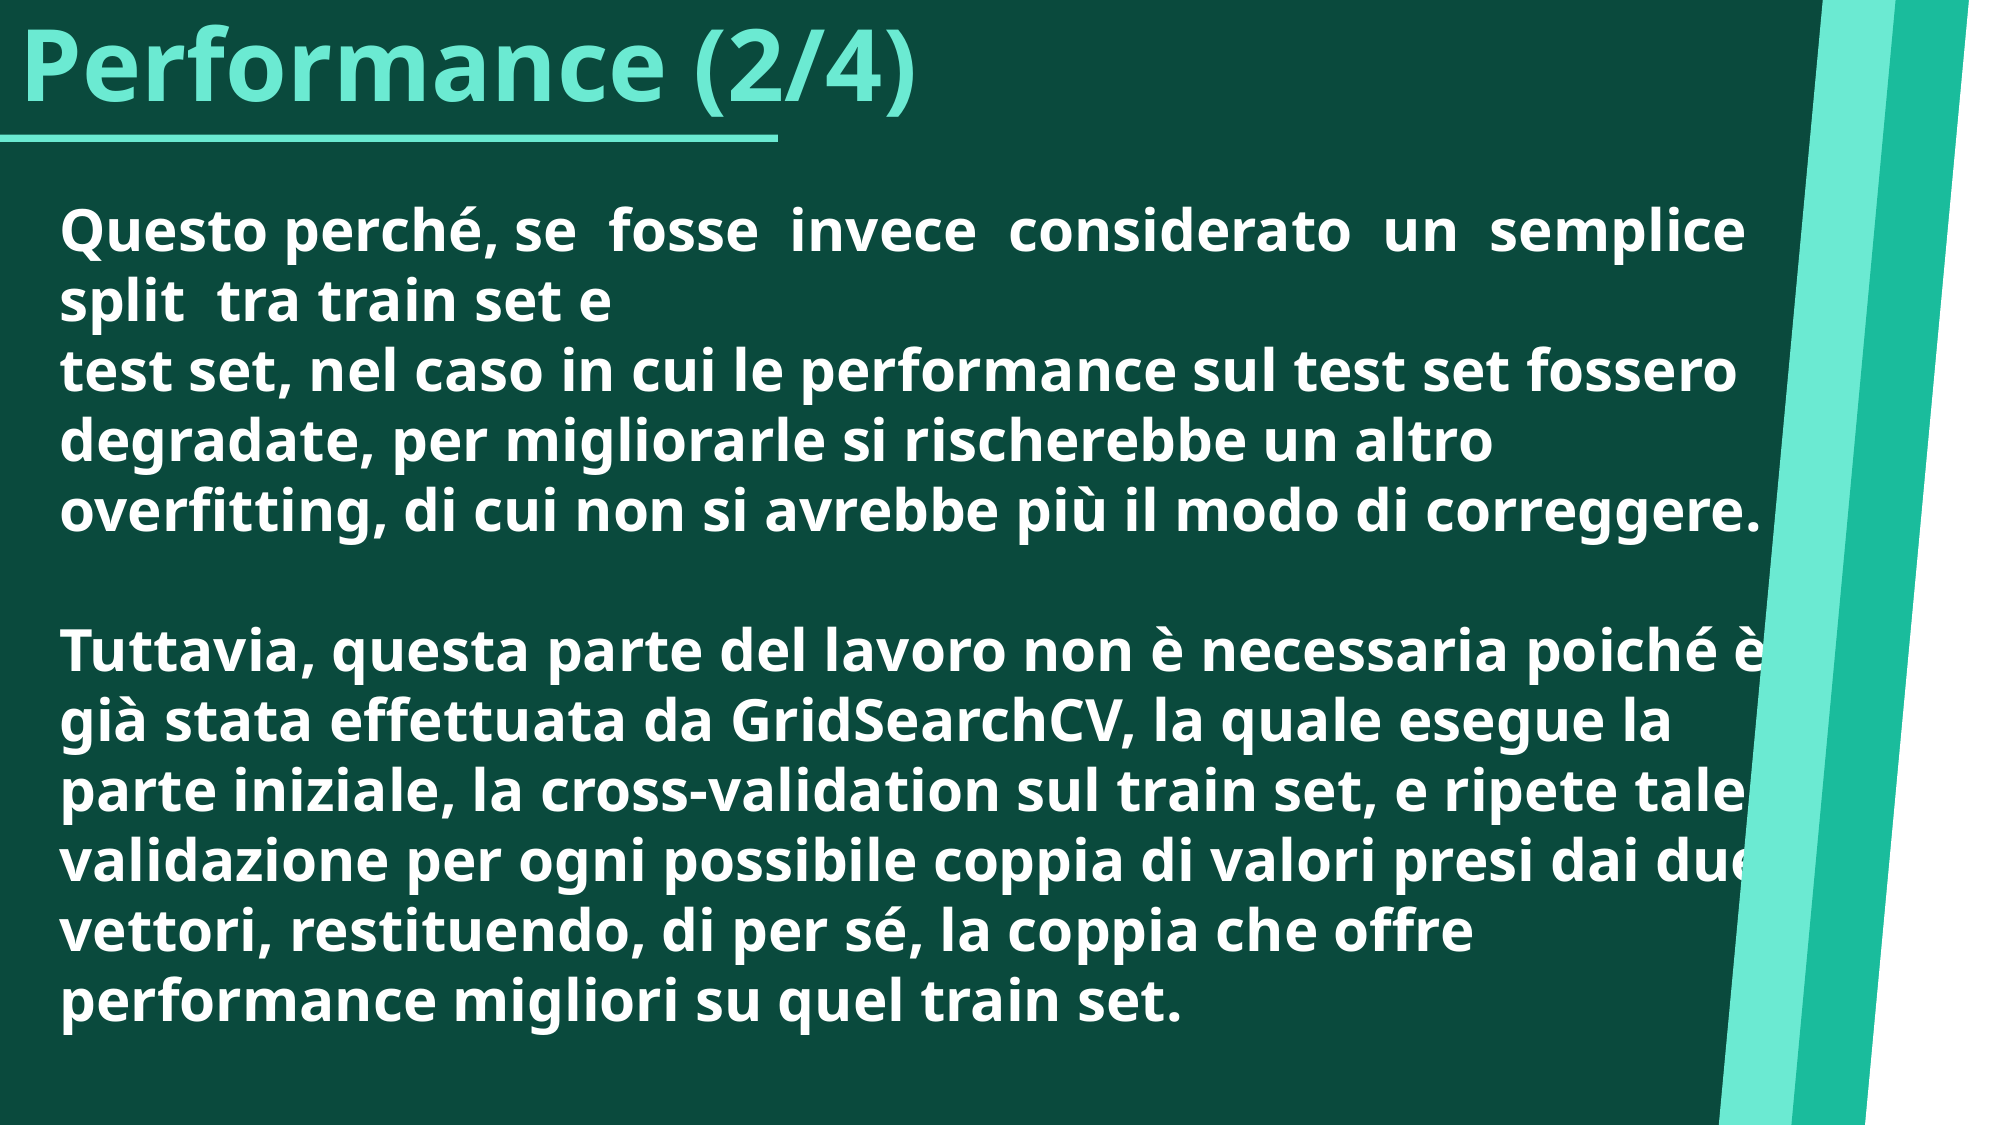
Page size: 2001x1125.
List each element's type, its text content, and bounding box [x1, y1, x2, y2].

text_box Questo perché, se fosse invece considerato un semplice split tra train set e test set, nel caso in cui le performance sul test set fossero degradate, per migliorarle si rischerebbe un altro overfitting, di cui non si avrebbe più il modo di correggere. Tuttavia, questa parte del lavoro non è necessaria poiché è già stata effettuata da GridSearchCV, la quale esegue la parte iniziale, la cross-validation sul train set, e ripete tale validazione per ogni possibile coppia di valori presi dai due vettori, restituendo, di per sé, la coppia che offre performance migliori su quel train set. [44, 185, 1763, 1041]
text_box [1769, 0, 2000, 1125]
text_box Performance (2/4) [5, 0, 1763, 130]
text_box [0, 132, 780, 144]
